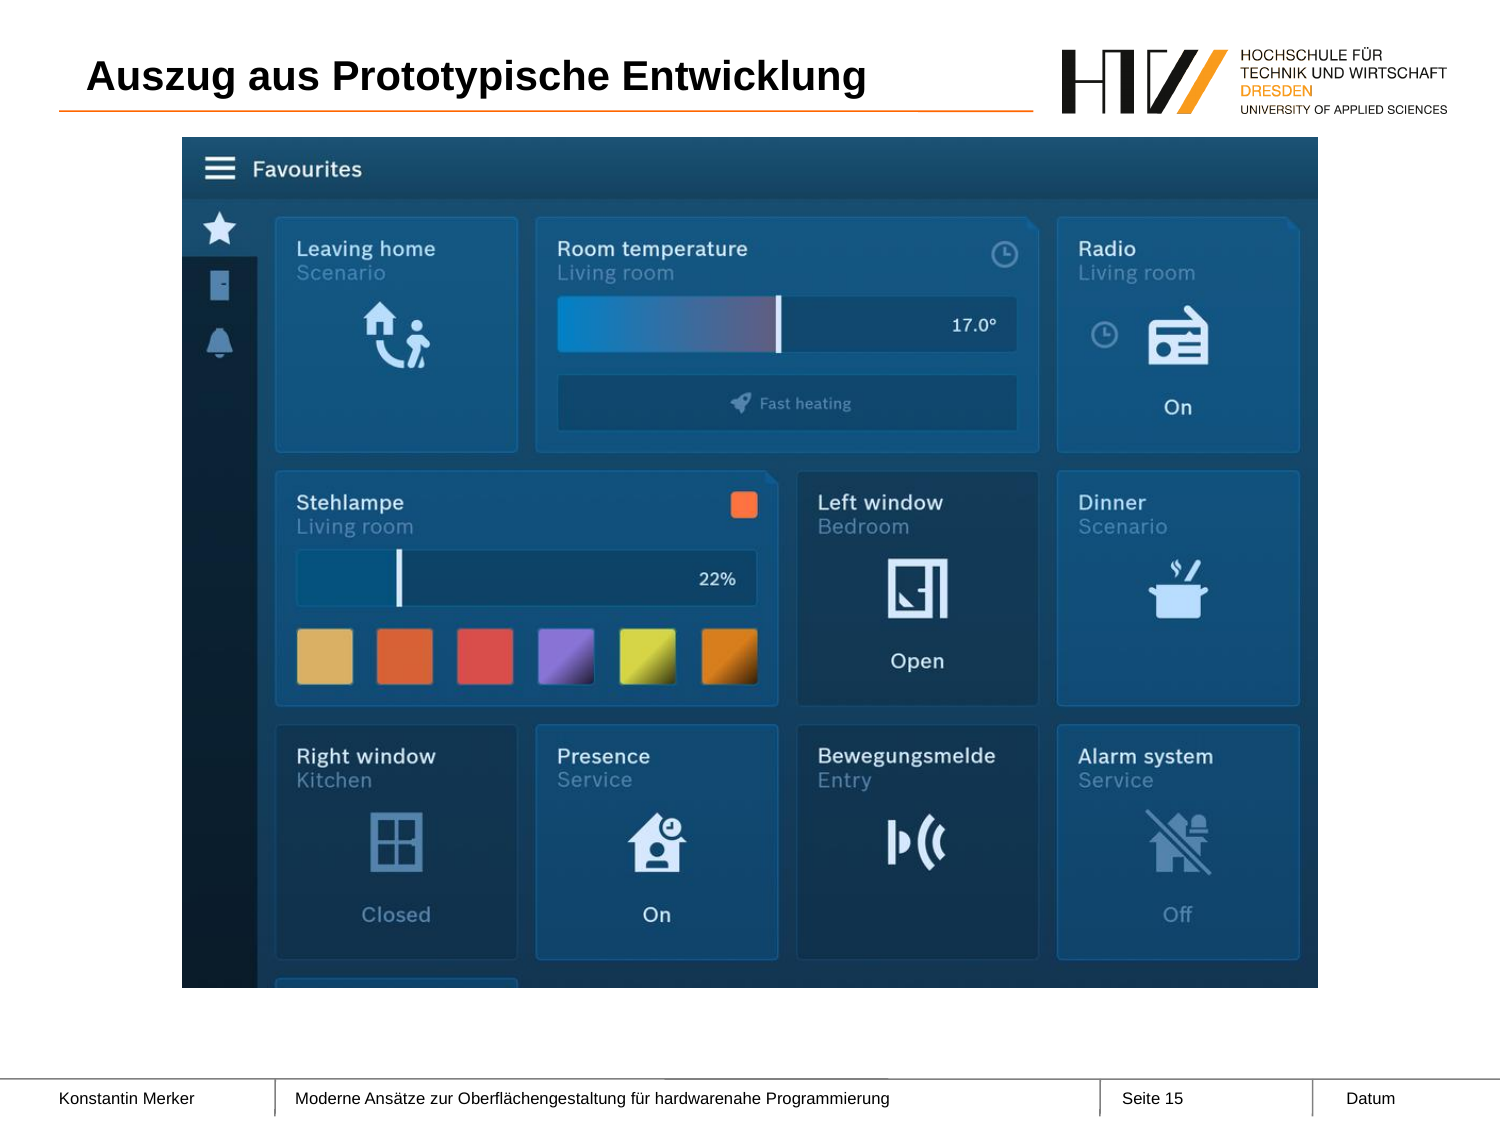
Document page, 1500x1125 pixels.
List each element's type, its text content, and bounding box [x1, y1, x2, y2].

title Auszug aus Prototypische Entwicklung [70, 29, 1040, 117]
picture [182, 136, 1318, 988]
picture [1062, 47, 1447, 114]
